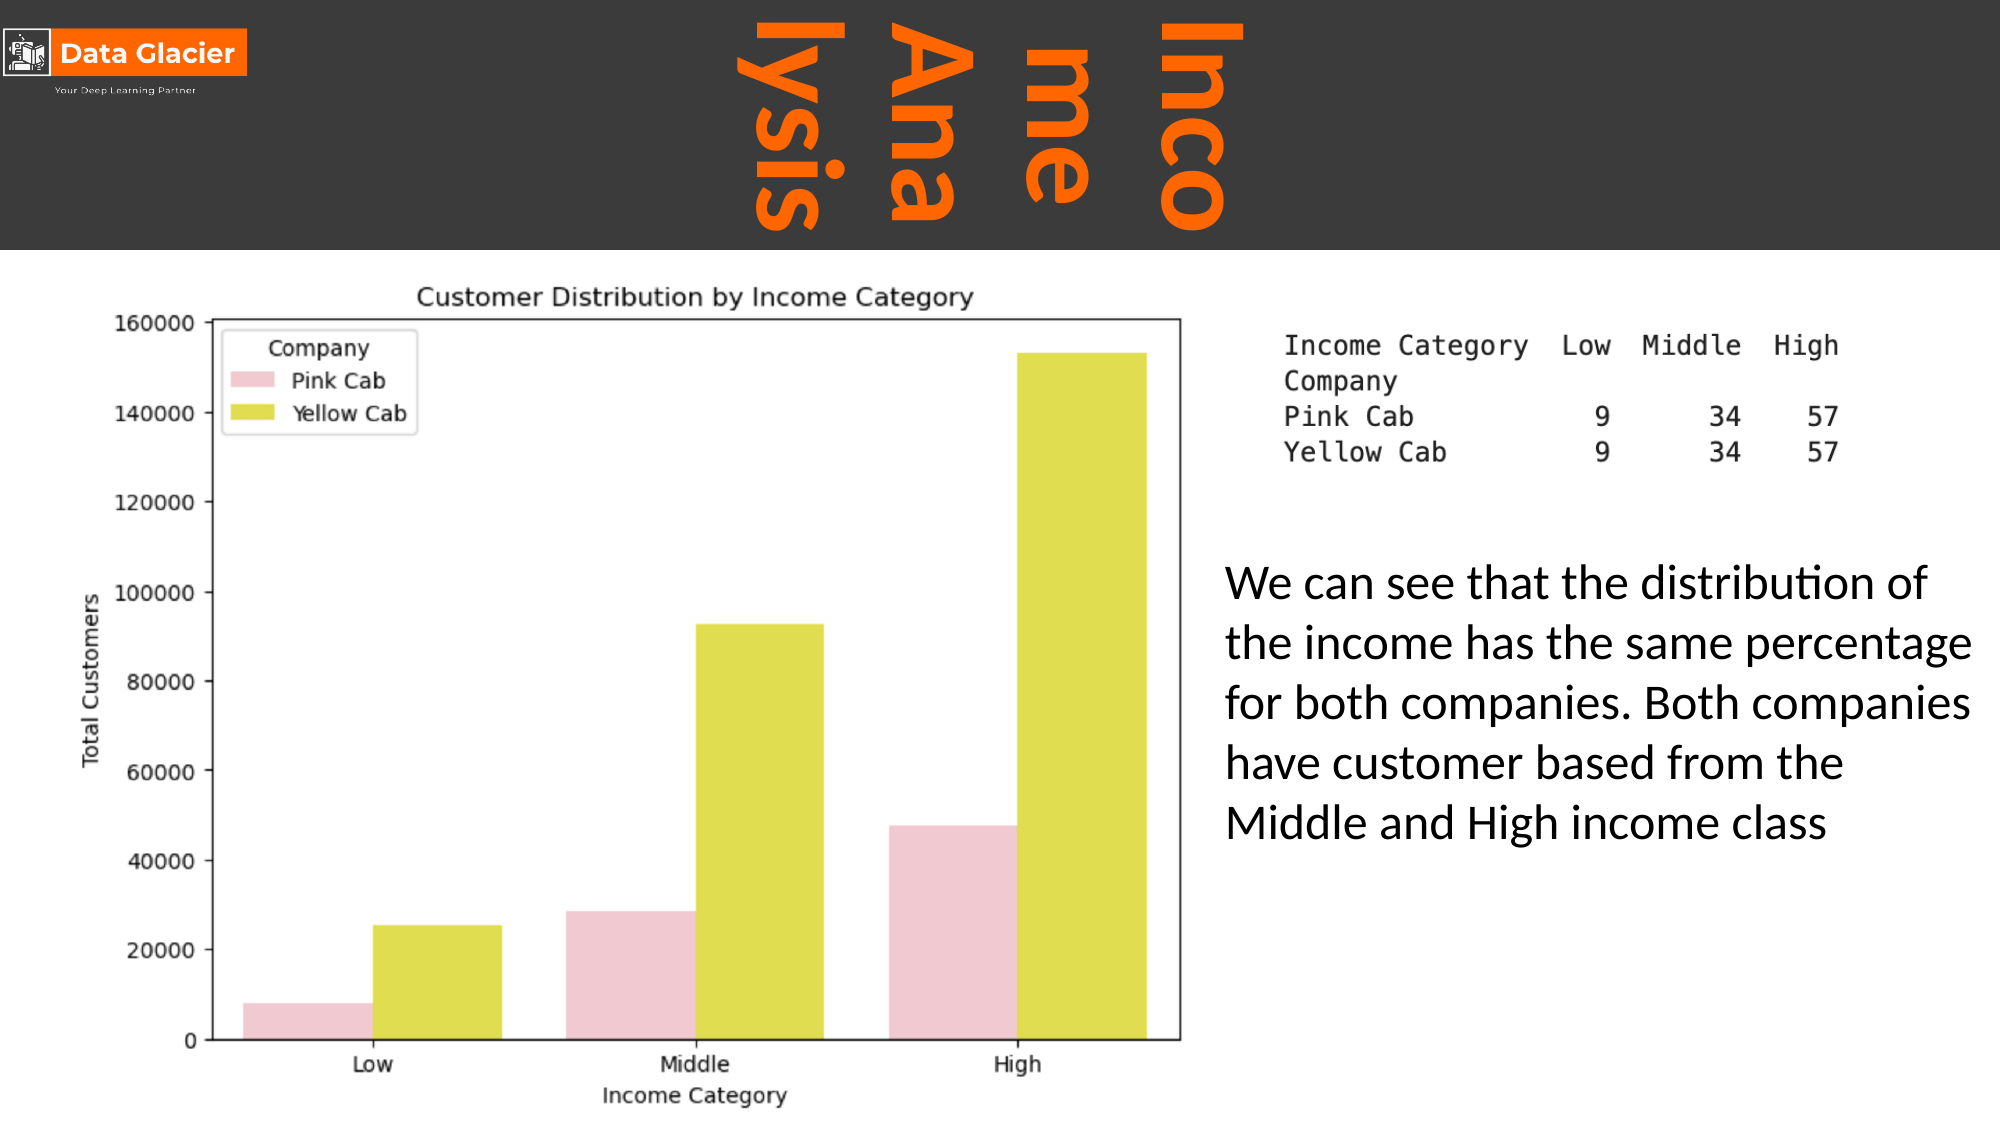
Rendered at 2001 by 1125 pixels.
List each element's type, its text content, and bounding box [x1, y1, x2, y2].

subtitle [1190, 332, 1808, 989]
text_box We can see that the distribution of the income has the same percentage for both companies. Both companies have customer based from the Middle and High income class [1209, 542, 2000, 857]
title Income Analysis [0, 0, 2000, 250]
picture [54, 279, 1190, 1123]
picture [1269, 313, 1854, 472]
picture [0, 0, 250, 187]
